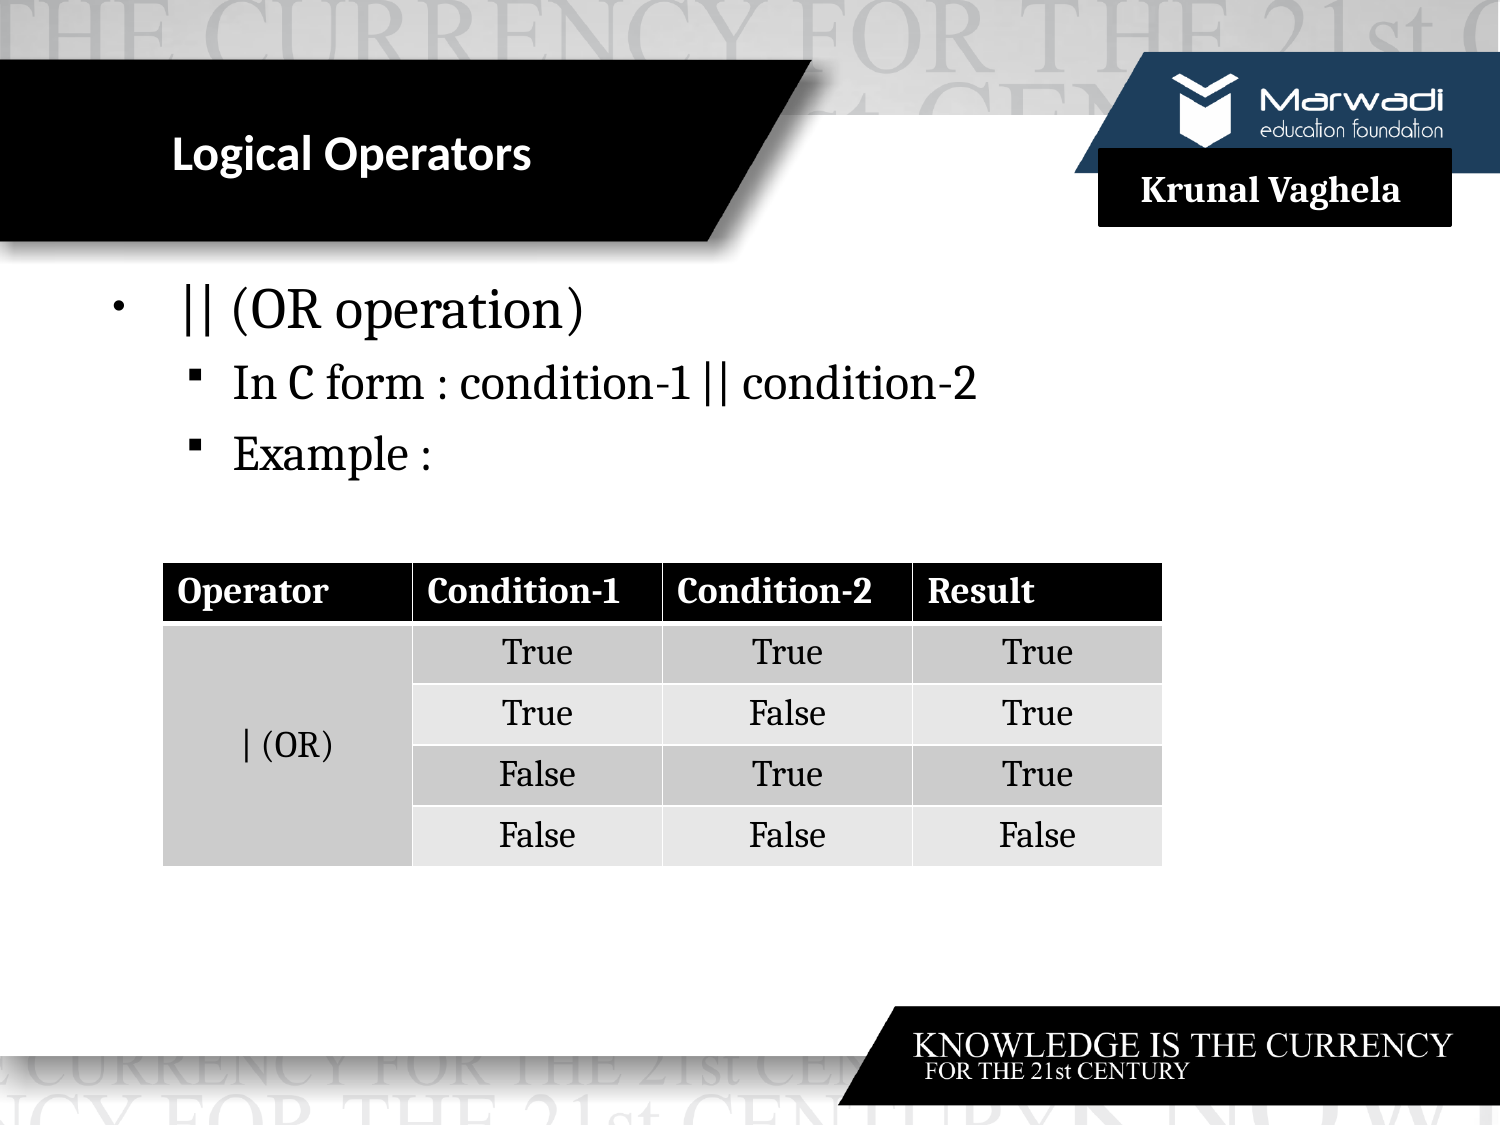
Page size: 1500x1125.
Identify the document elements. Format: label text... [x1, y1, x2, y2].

table_header Operator [163, 563, 412, 621]
table_cell True [663, 746, 912, 805]
table_cell True [413, 626, 662, 683]
table_cell False [413, 807, 662, 866]
table_cell False [663, 685, 912, 744]
table_cell False [413, 746, 662, 805]
table_cell | (OR) [163, 626, 412, 866]
table_cell True [663, 626, 912, 683]
table_header Condition-1 [413, 563, 662, 621]
list || (OR operation) In C form : condition-1 || condition-2 Example : [74, 262, 1426, 988]
table_cell True [413, 685, 662, 744]
table_header Condition-2 [663, 563, 912, 621]
title Logical Operators [0, 62, 706, 238]
table_cell False [663, 807, 912, 866]
table_cell True [913, 685, 1162, 744]
table_cell False [913, 807, 1162, 866]
table_cell True [913, 746, 1162, 805]
table_cell True [913, 626, 1162, 683]
picture [0, 0, 1500, 1125]
table_header Result [913, 563, 1162, 621]
